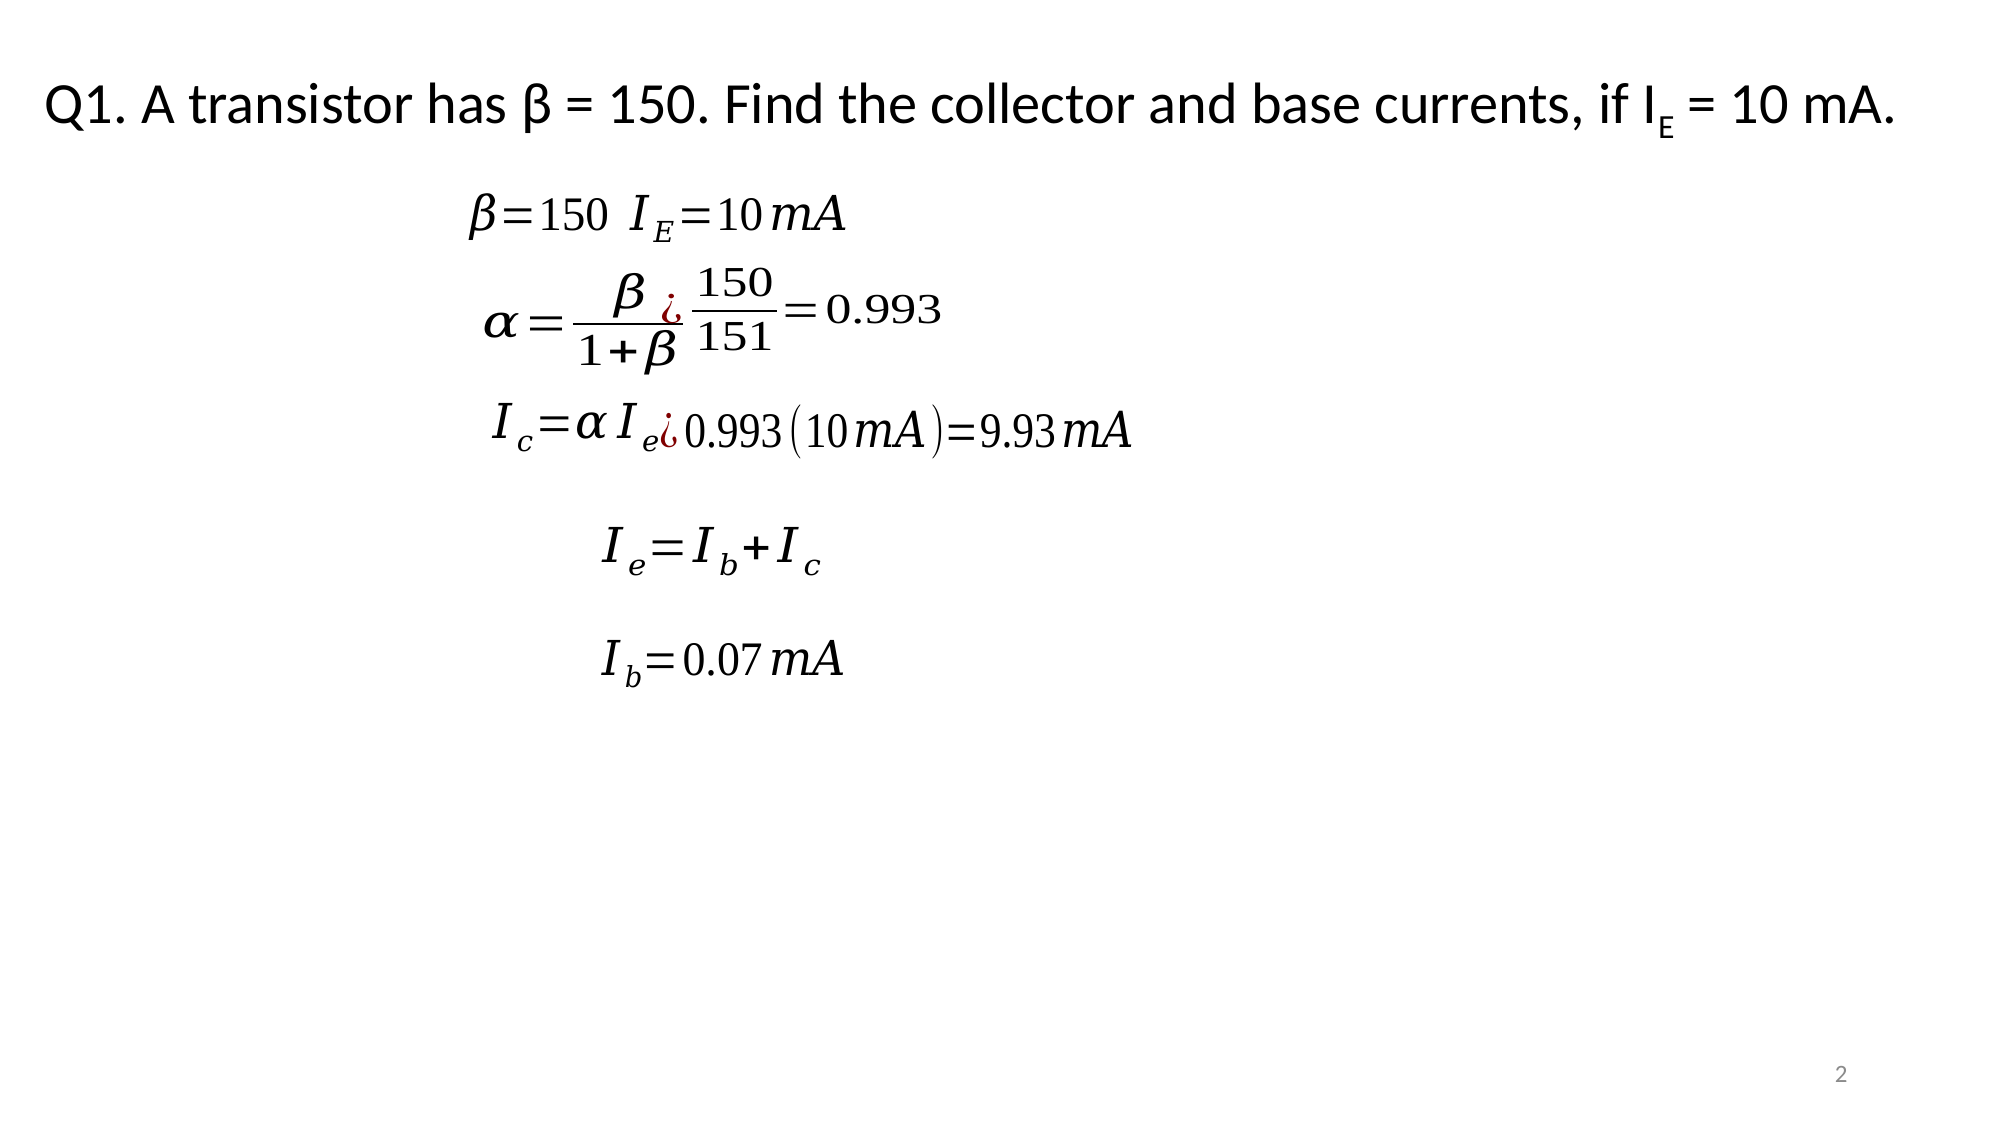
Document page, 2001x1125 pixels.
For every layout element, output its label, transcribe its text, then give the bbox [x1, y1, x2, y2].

list Q1. A transistor has β = 150. Find the collector and base currents, if IE = 10 mA. [29, 59, 1976, 1043]
slide_number 2 [1412, 1042, 1863, 1103]
